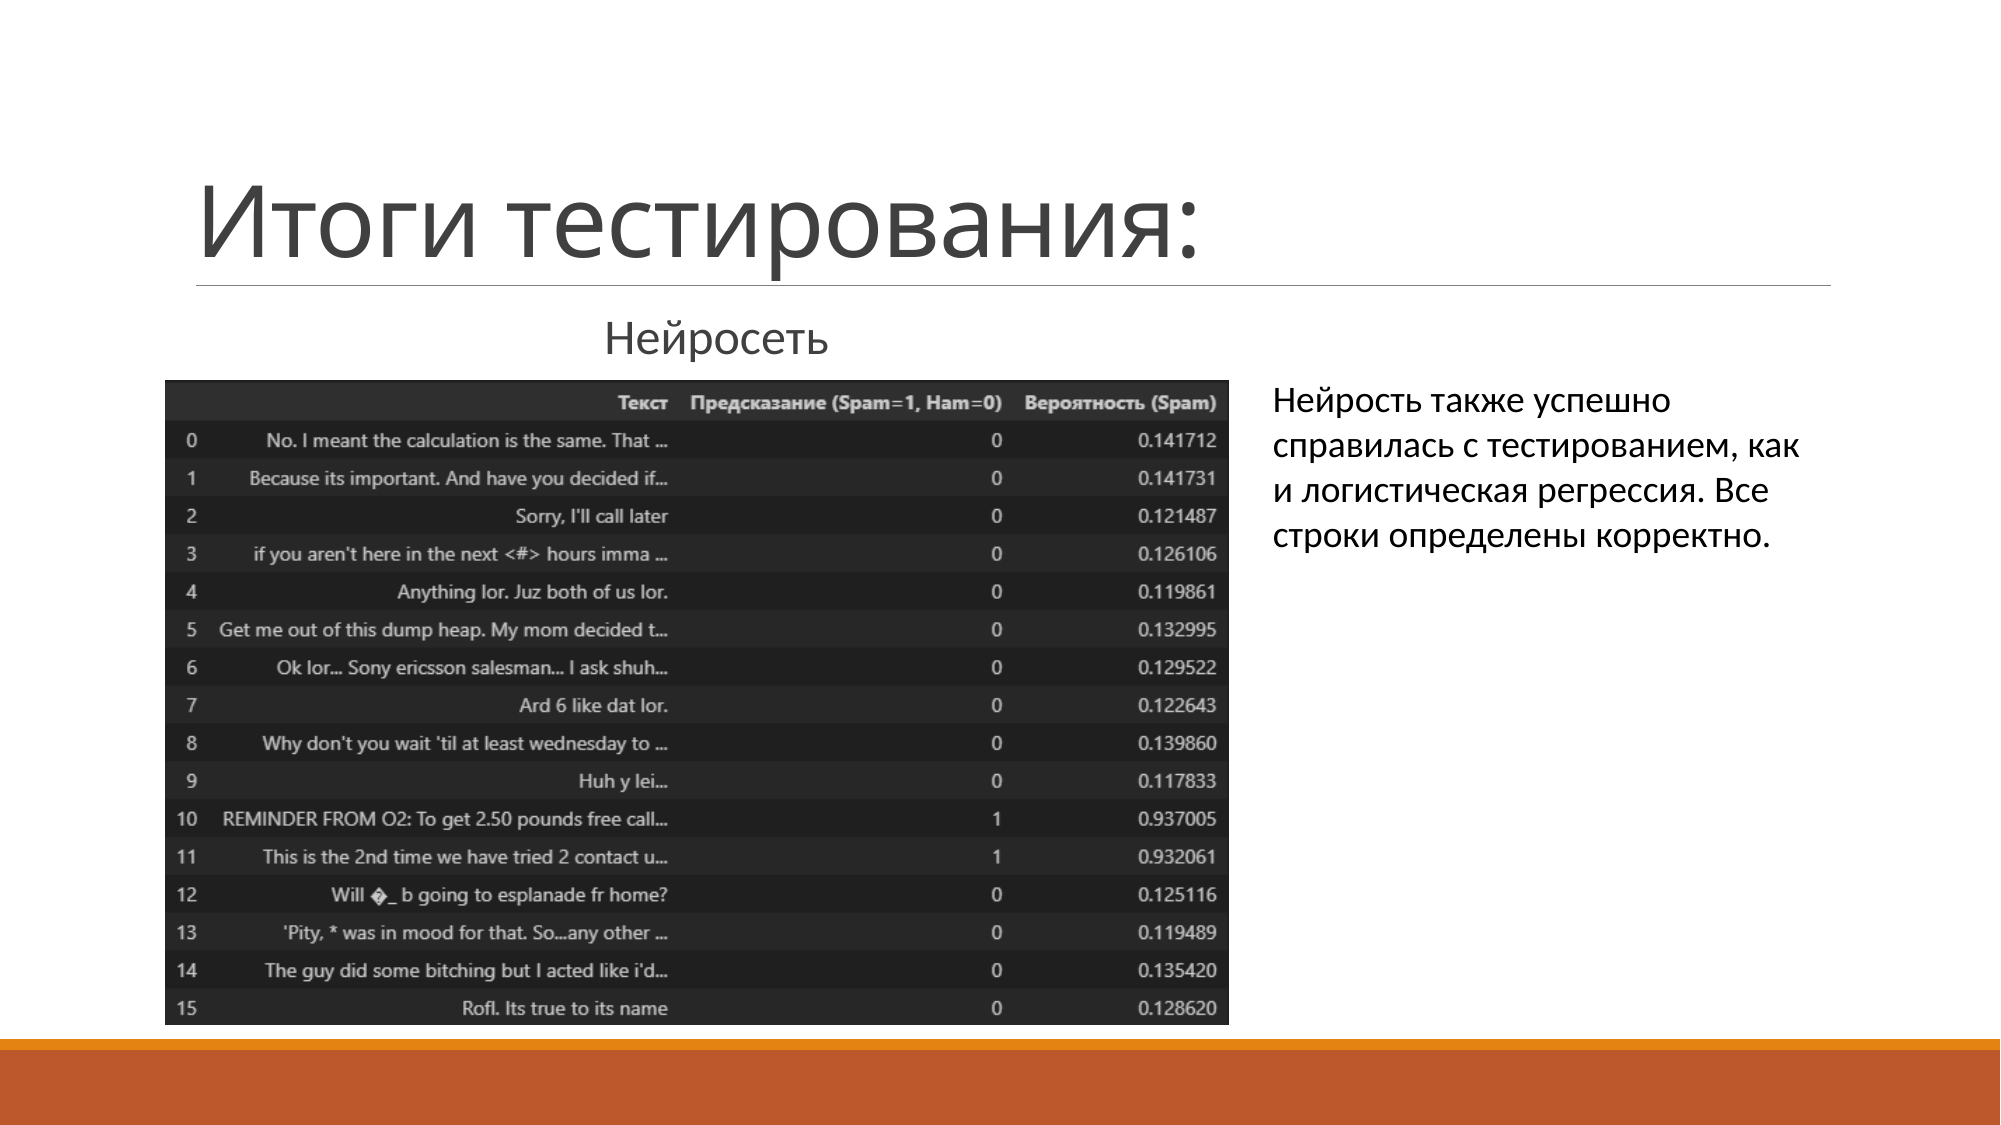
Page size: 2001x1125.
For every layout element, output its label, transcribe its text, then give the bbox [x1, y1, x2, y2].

title Итоги тестирования: [180, 47, 1830, 285]
picture [165, 380, 1229, 1026]
text_box Нейрость также успешно справилась с тестированием, как и логистическая регрессия. Все строки определены корректно. [1258, 368, 1835, 563]
list Нейросеть [589, 303, 836, 369]
